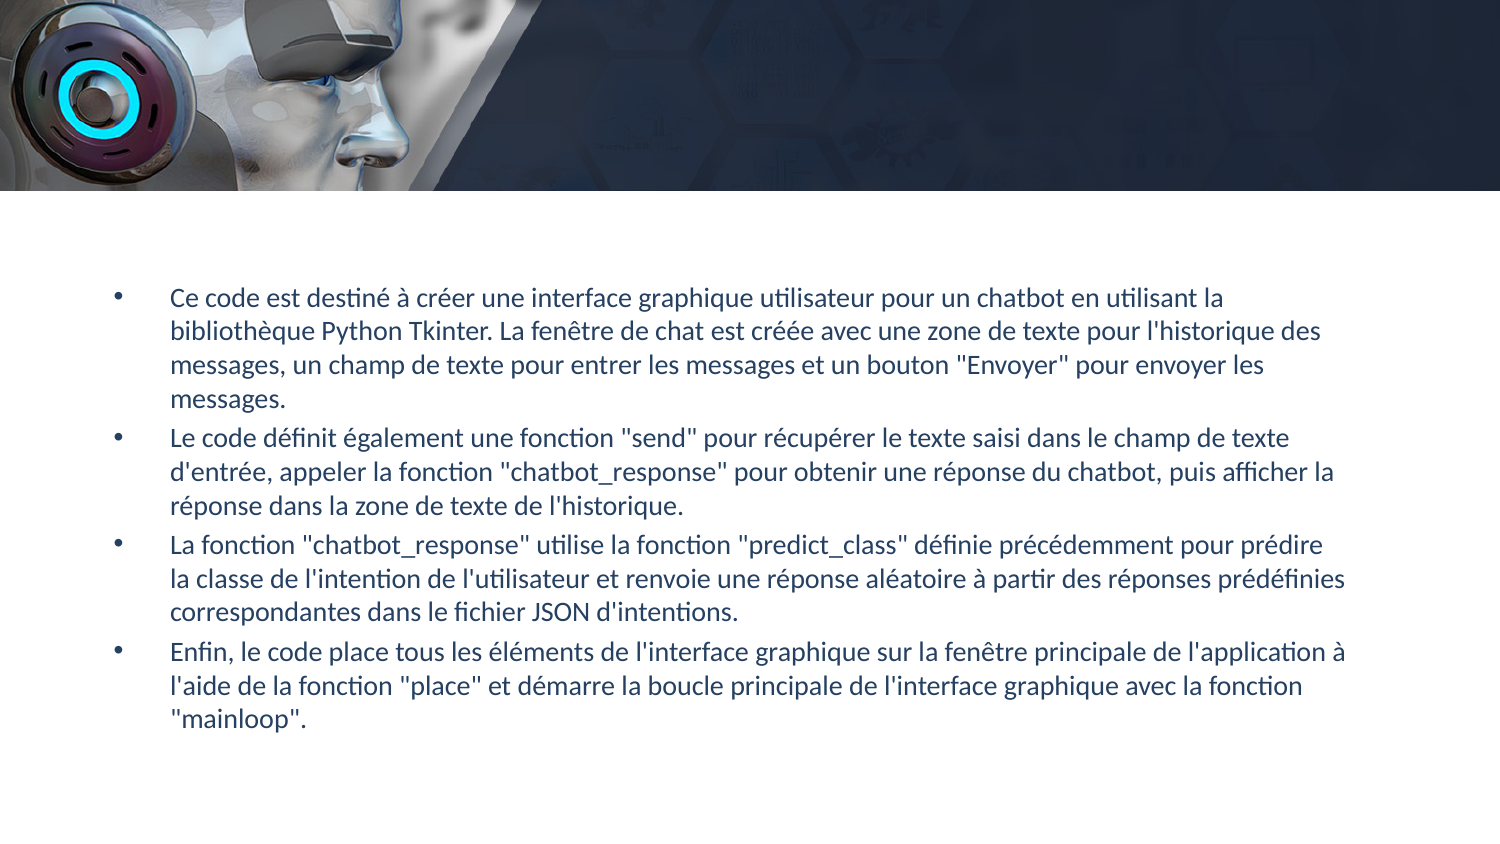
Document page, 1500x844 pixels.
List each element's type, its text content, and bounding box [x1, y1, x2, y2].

list Ce code est destiné à créer une interface graphique utilisateur pour un chatbot en utilisant la bibliothèque Python Tkinter. La fenêtre de chat est créée avec une zone de texte pour l'historique des messages, un champ de texte pour entrer les messages et un bouton "Envoyer" pour envoyer les messages. Le code définit également une fonction "send" pour récupérer le texte saisi dans le champ de texte d'entrée, appeler la fonction "chatbot_response" pour obtenir une réponse du chatbot, puis afficher la réponse dans la zone de texte de l'historique. La fonction "chatbot_response" utilise la fonction "predict_class" définie précédemment pour prédire la classe de l'intention de l'utilisateur et renvoie une réponse aléatoire à partir des réponses prédéfinies correspondantes dans le fichier JSON d'intentions. Enfin, le code place tous les éléments de l'interface graphique sur la fenêtre principale de l'application à l'aide de la fonction "place" et démarre la boucle principale de l'interface graphique avec la fonction "mainloop". [98, 271, 1366, 762]
picture [0, 0, 1500, 844]
